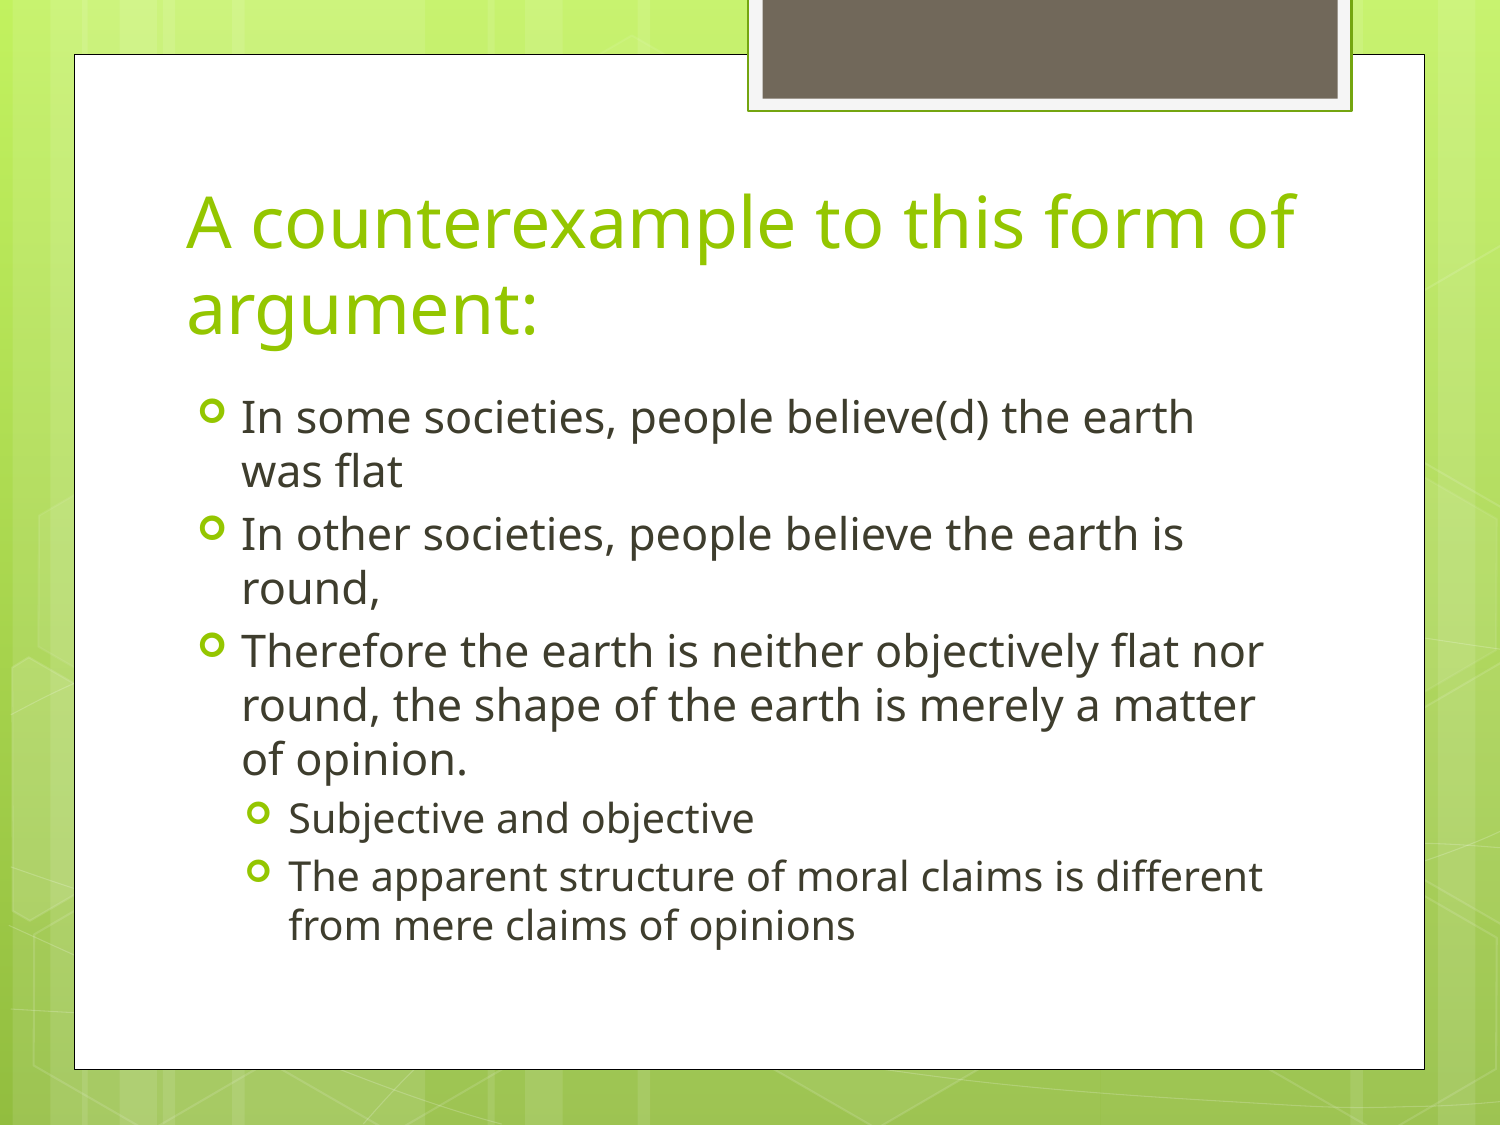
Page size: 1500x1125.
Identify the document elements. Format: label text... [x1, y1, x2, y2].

title A counterexample to this form of argument: [171, 168, 1324, 357]
list In some societies, people believe(d) the earth was flat In other societies, people believe the earth is round, Therefore the earth is neither objectively flat nor round, the shape of the earth is merely a matter of opinion. Subjective and objective The apparent structure of moral claims is different from mere claims of opinions [171, 381, 1283, 957]
